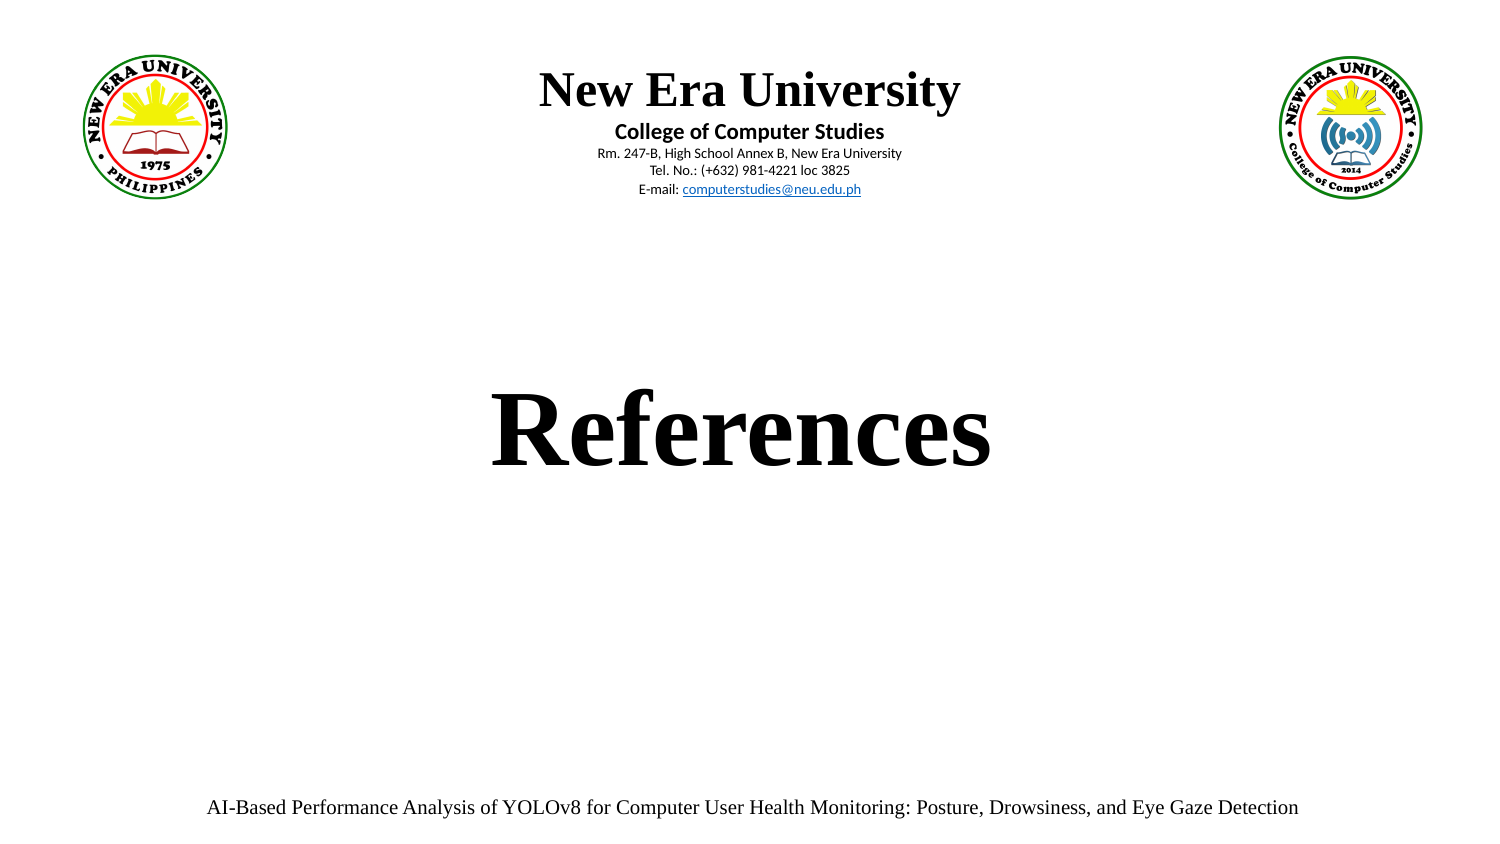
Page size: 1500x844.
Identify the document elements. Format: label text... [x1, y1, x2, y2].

picture [75, 46, 236, 207]
text_box New Era University College of Computer Studies Rm. 247-B, High School Annex B, New Era University Tel. No.: (+632) 981-4221 loc 3825 E-mail: computerstudies@neu.edu.ph [503, 47, 996, 207]
text_box AI-Based Performance Analysis of YOLOv8 for Computer User Health Monitoring: Posture, Drowsiness, and Eye Gaze Detection [12, 778, 1494, 844]
picture [1276, 52, 1426, 202]
title References [43, 268, 1441, 576]
